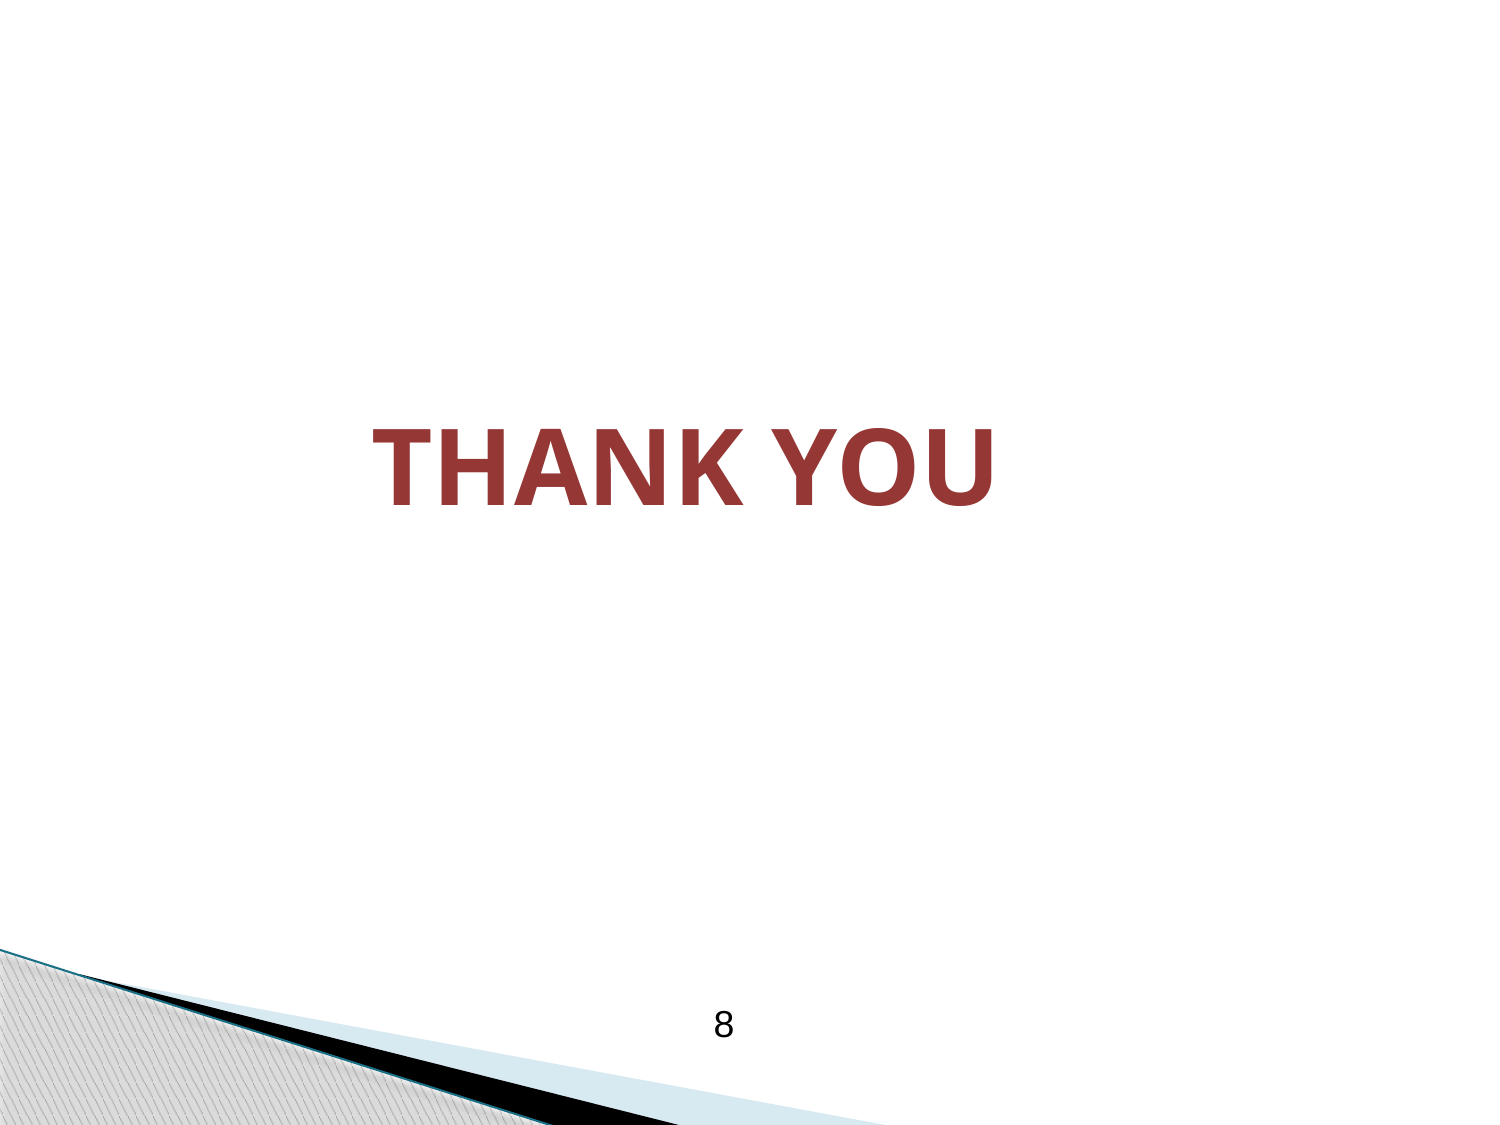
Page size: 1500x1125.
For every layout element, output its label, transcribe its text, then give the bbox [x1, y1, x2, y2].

text_box 8 [647, 947, 787, 1076]
text_box THANK YOU [194, 392, 1105, 593]
